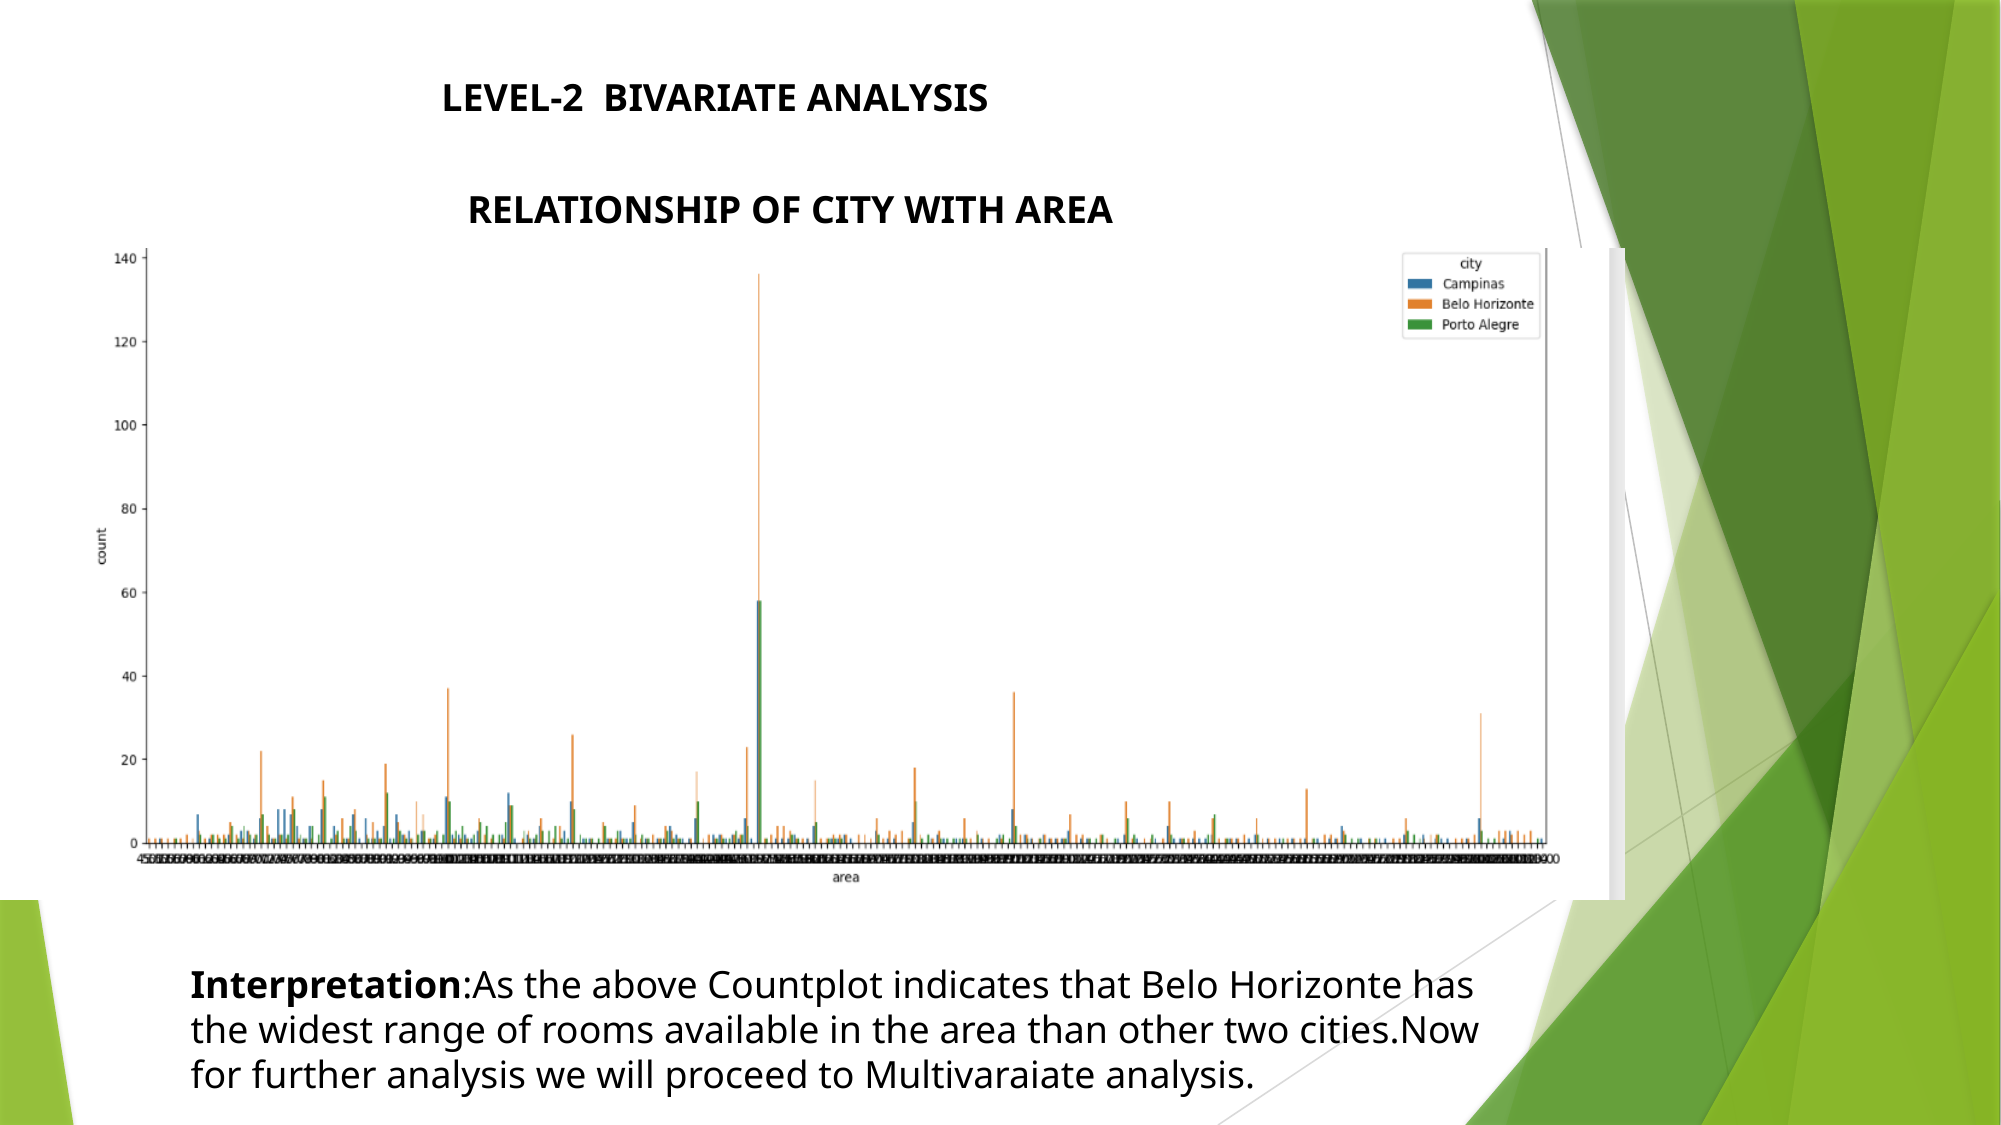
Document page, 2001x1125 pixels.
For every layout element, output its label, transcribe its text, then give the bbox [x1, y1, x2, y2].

picture [0, 247, 1625, 901]
text_box LEVEL-2 BIVARIATE ANALYSIS [224, 66, 1207, 126]
text_box RELATIONSHIP OF CITY WITH AREA [364, 178, 1207, 239]
text_box Interpretation:As the above Countplot indicates that Belo Horizonte has the widest range of rooms available in the area than other two cities.Now for further analysis we will proceed to Multivaraiate analysis. [175, 953, 1505, 1103]
